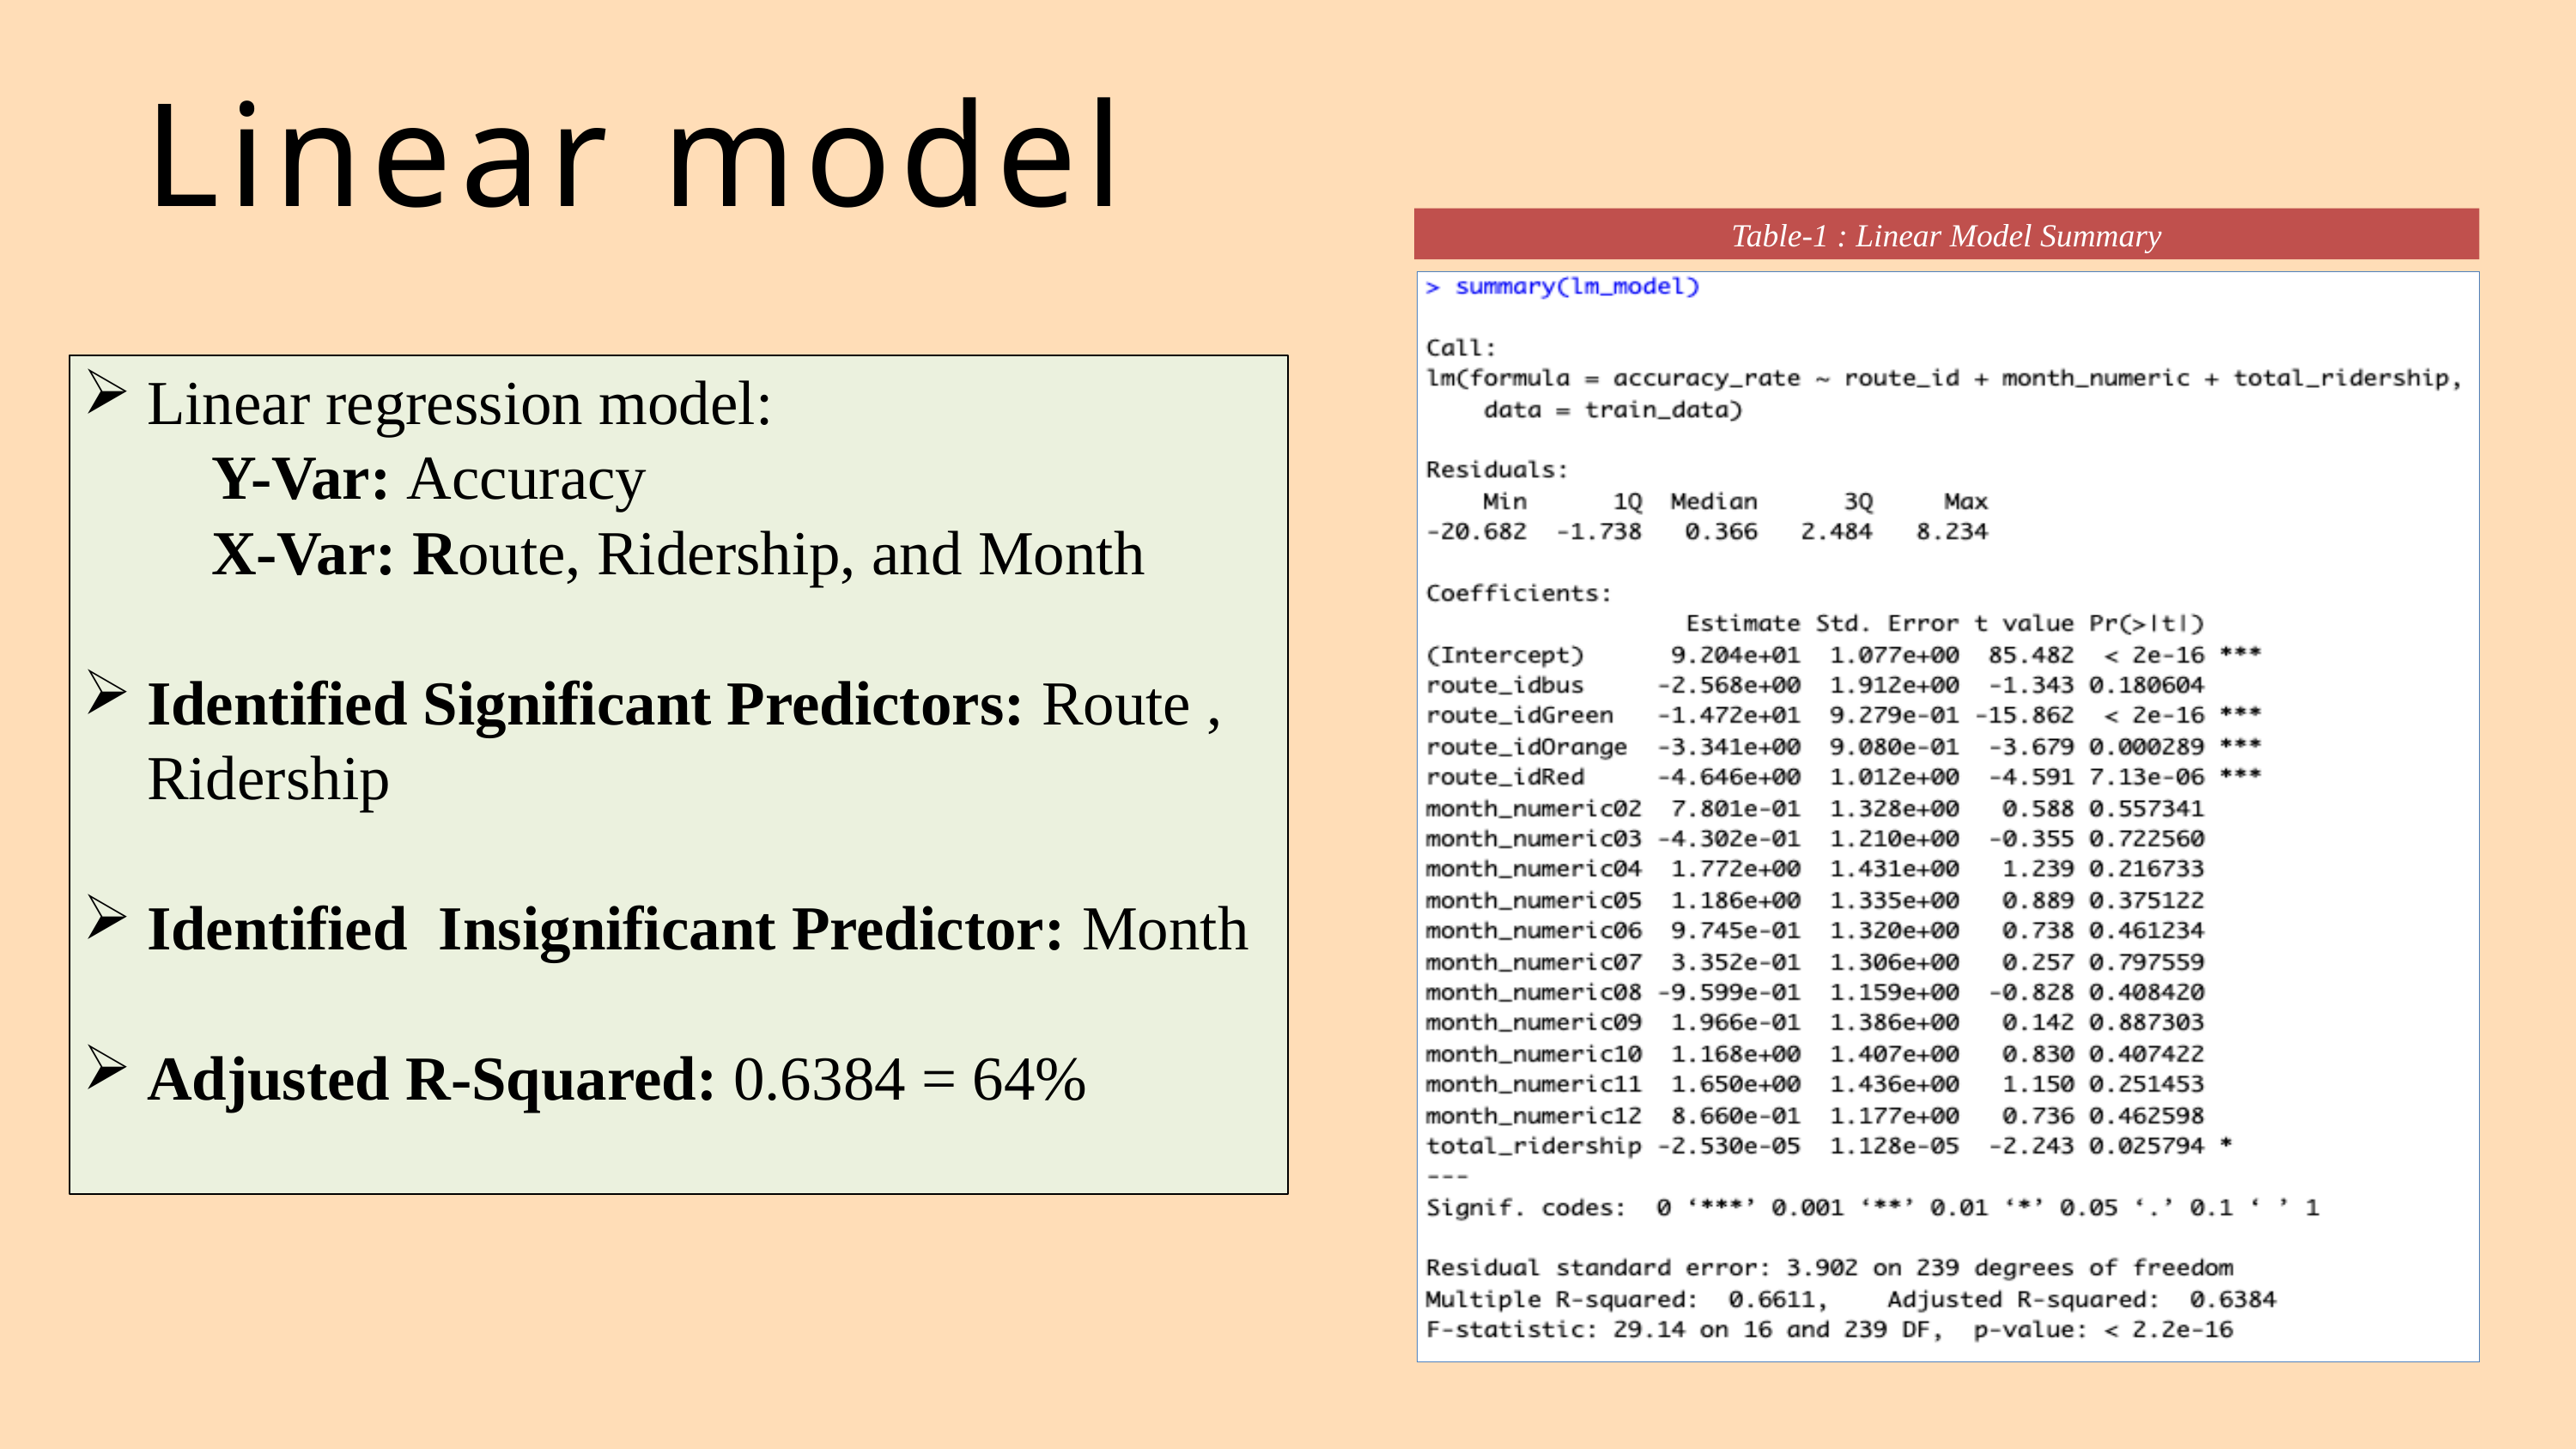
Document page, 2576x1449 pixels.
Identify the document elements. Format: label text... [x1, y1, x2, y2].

text_box Table-1 : Linear Model Summary [1414, 208, 2480, 260]
picture [1416, 271, 2480, 1362]
text_box Linear regression model: Y-Var: Accuracy X-Var: Route, Ridership, and Month Identified Significant Predictors: Route , Ridership Identified Insignificant Predictor: Month Adjusted R-Squared: 0.6384 = 64% [70, 355, 1288, 1195]
text_box Linear model [144, 5, 2326, 235]
